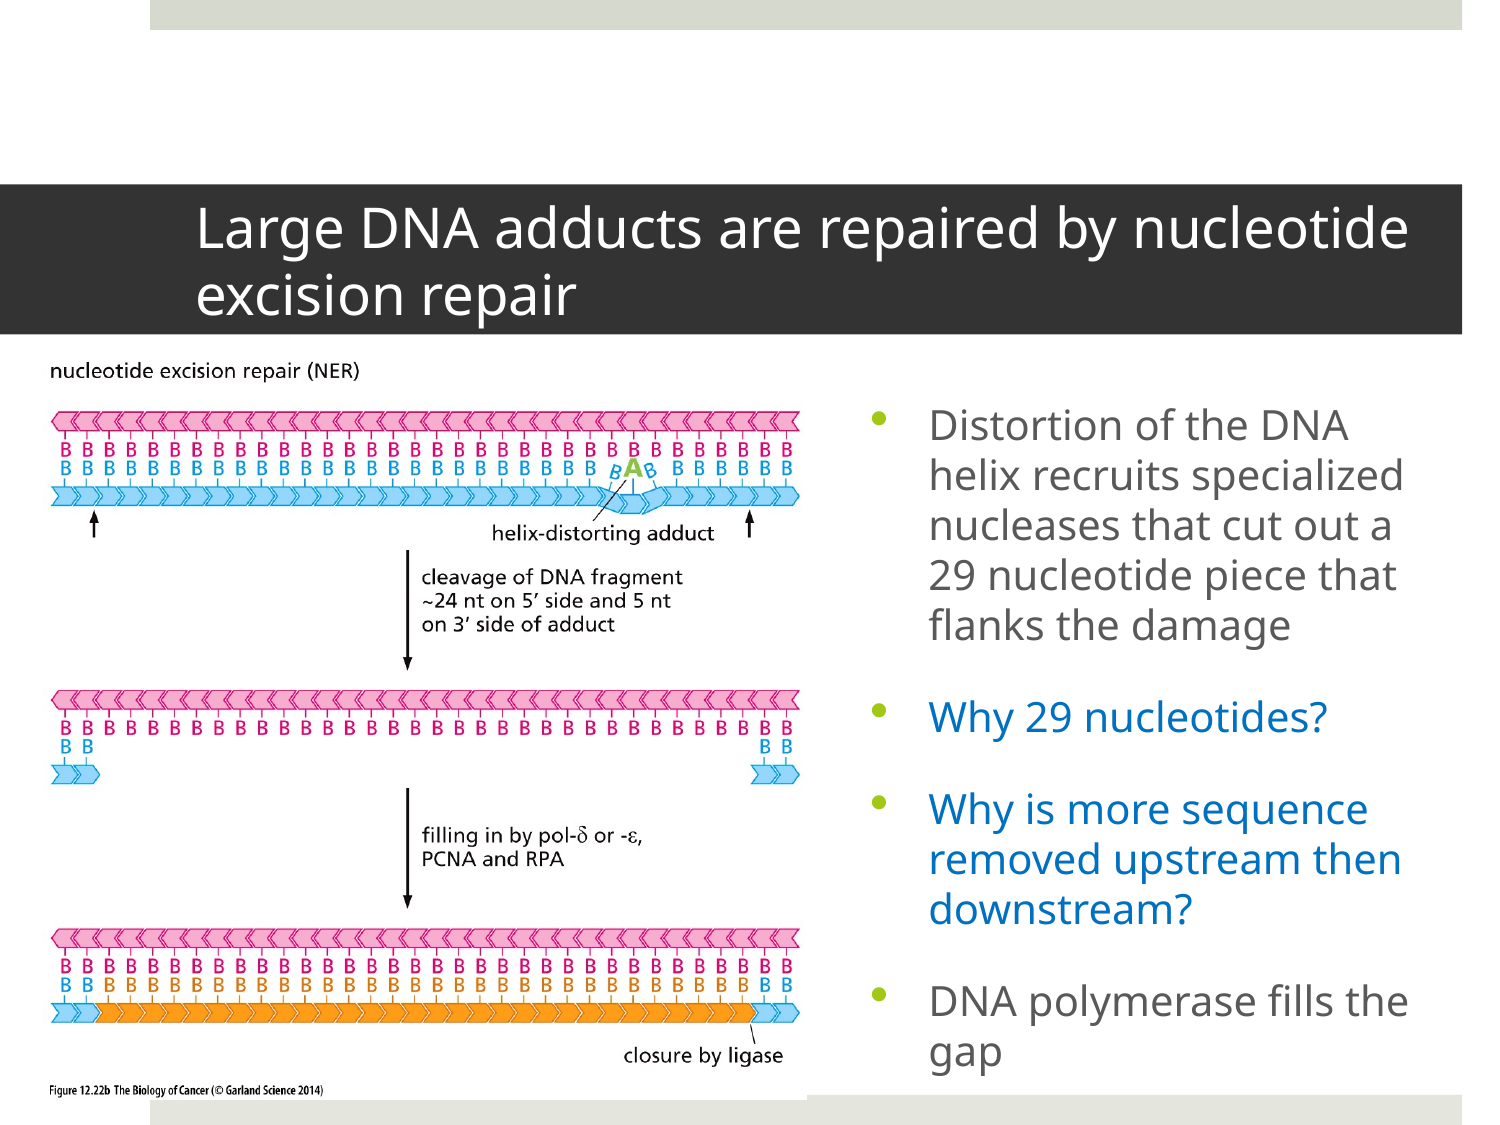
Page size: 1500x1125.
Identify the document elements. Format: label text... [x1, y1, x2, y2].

list Distortion of the DNA helix recruits specialized nucleases that cut out a 29 nucleotide piece that flanks the damage Why 29 nucleotides? Why is more sequence removed upstream then downstream? DNA polymerase fills the gap [857, 391, 1432, 1100]
picture [42, 353, 808, 1100]
title Large DNA adducts are repaired by nucleotide excision repair [0, 184, 1463, 335]
